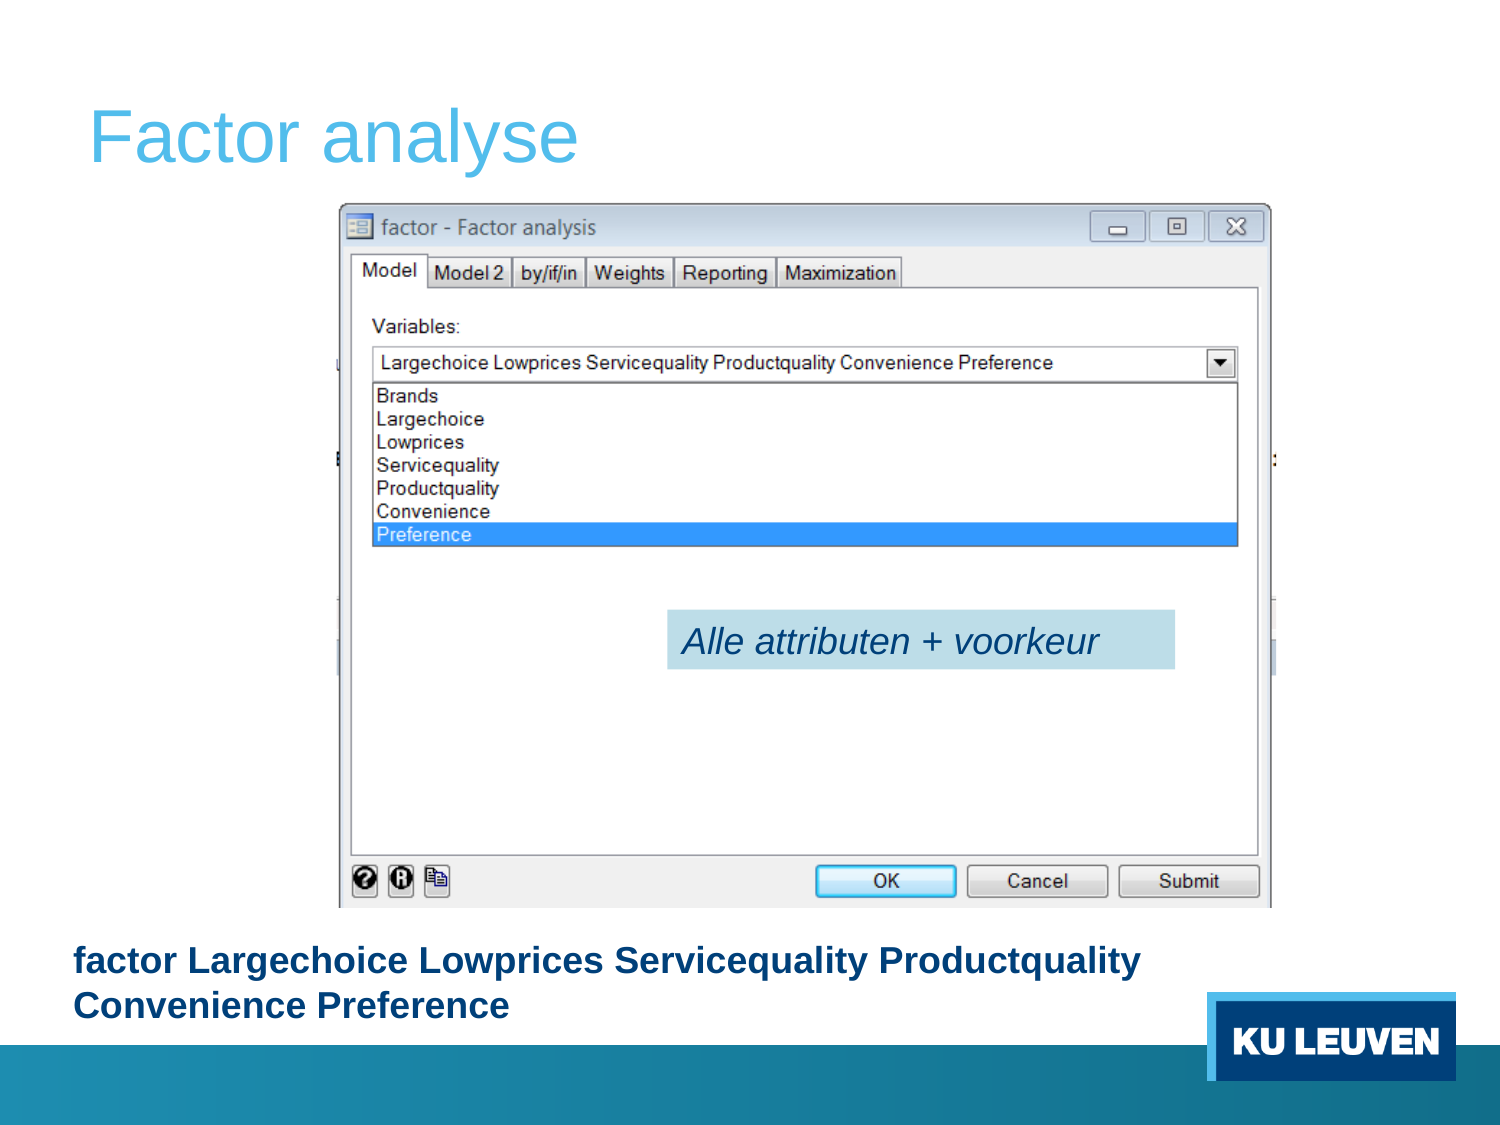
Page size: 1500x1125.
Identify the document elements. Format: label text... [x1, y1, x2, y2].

picture [336, 196, 1277, 908]
picture [1207, 992, 1456, 1081]
text_box factor Largechoice Lowprices Servicequality Productquality Convenience Preference [58, 928, 1213, 1034]
title Factor analyse [88, 29, 1456, 178]
